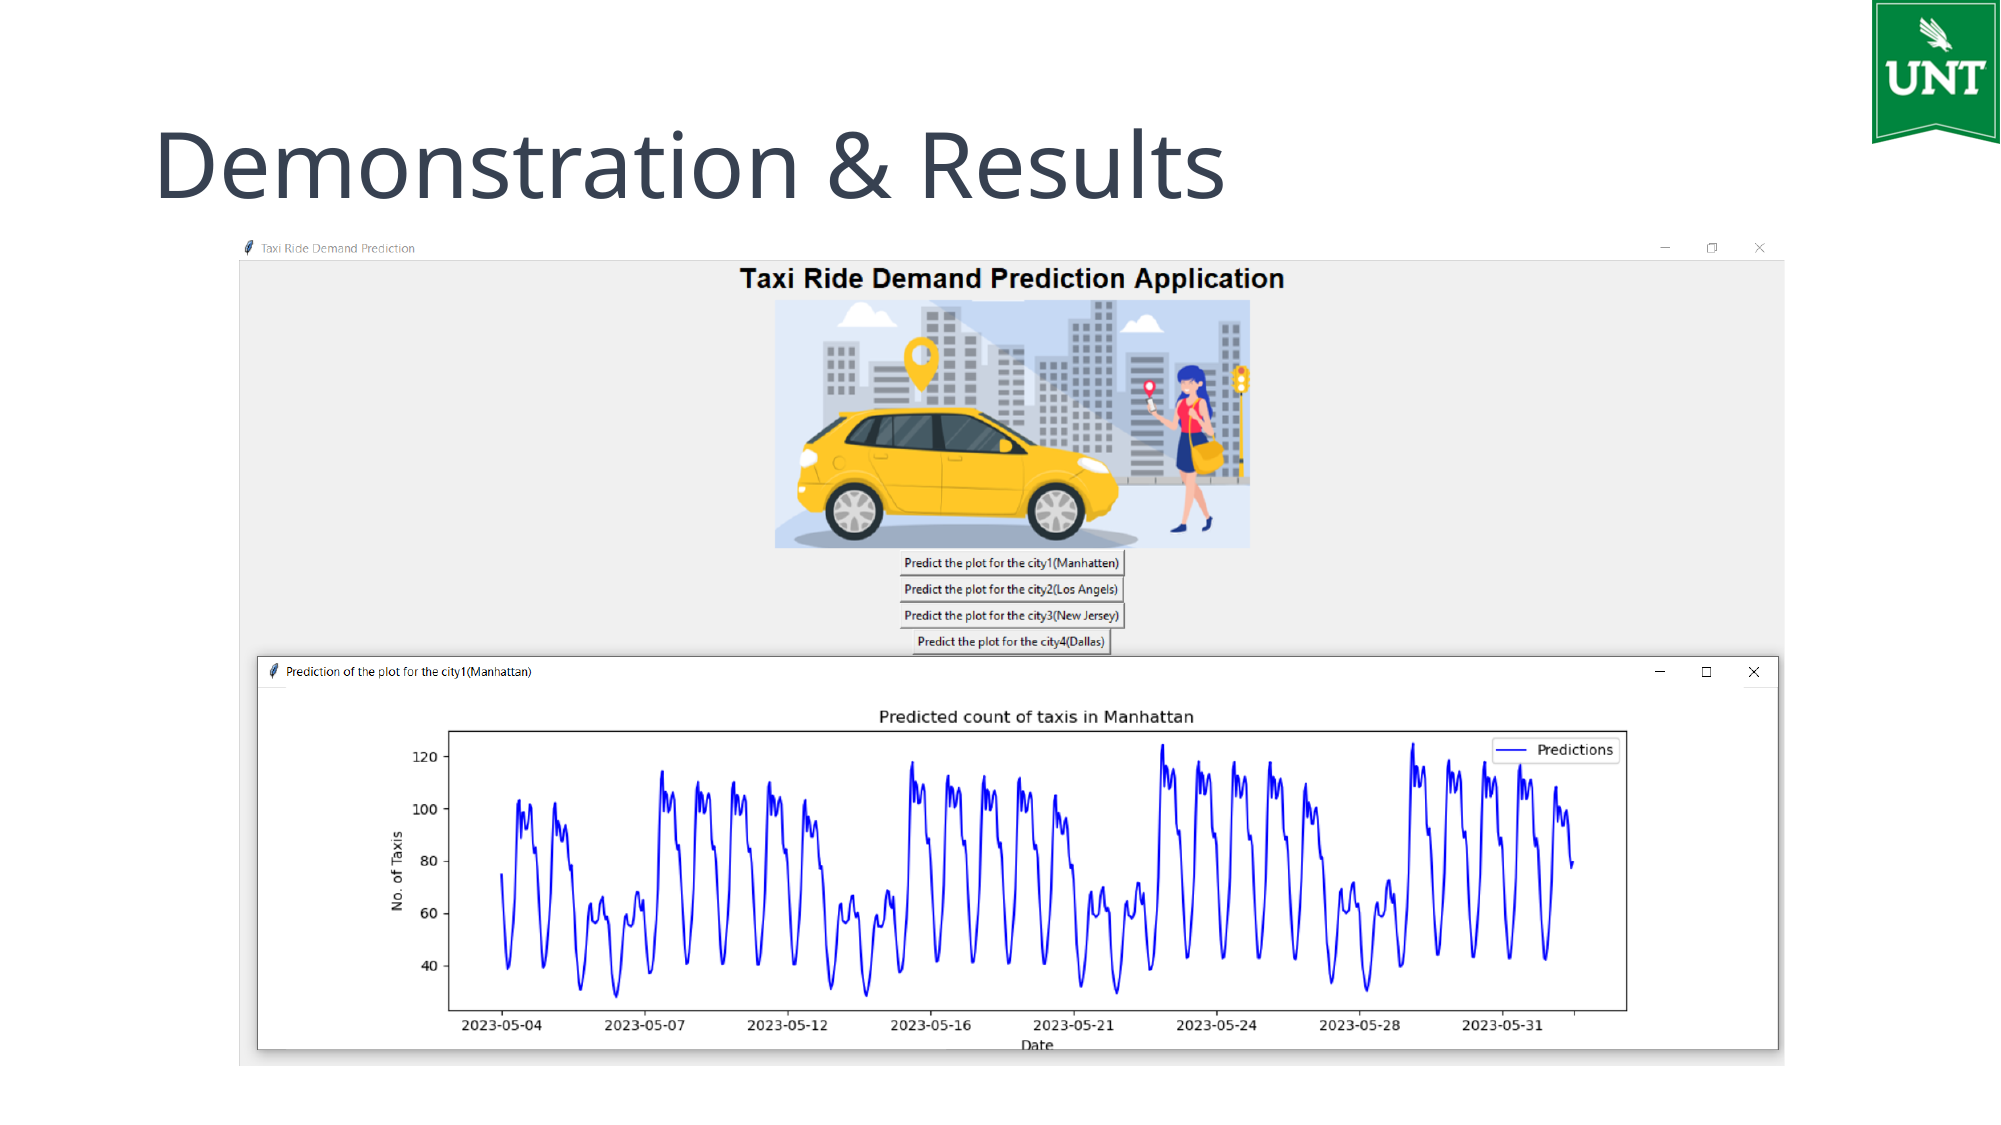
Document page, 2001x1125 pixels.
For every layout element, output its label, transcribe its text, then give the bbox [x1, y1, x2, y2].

picture [239, 238, 1785, 1066]
picture [1872, 0, 2000, 145]
title Demonstration & Results [137, 59, 1863, 278]
